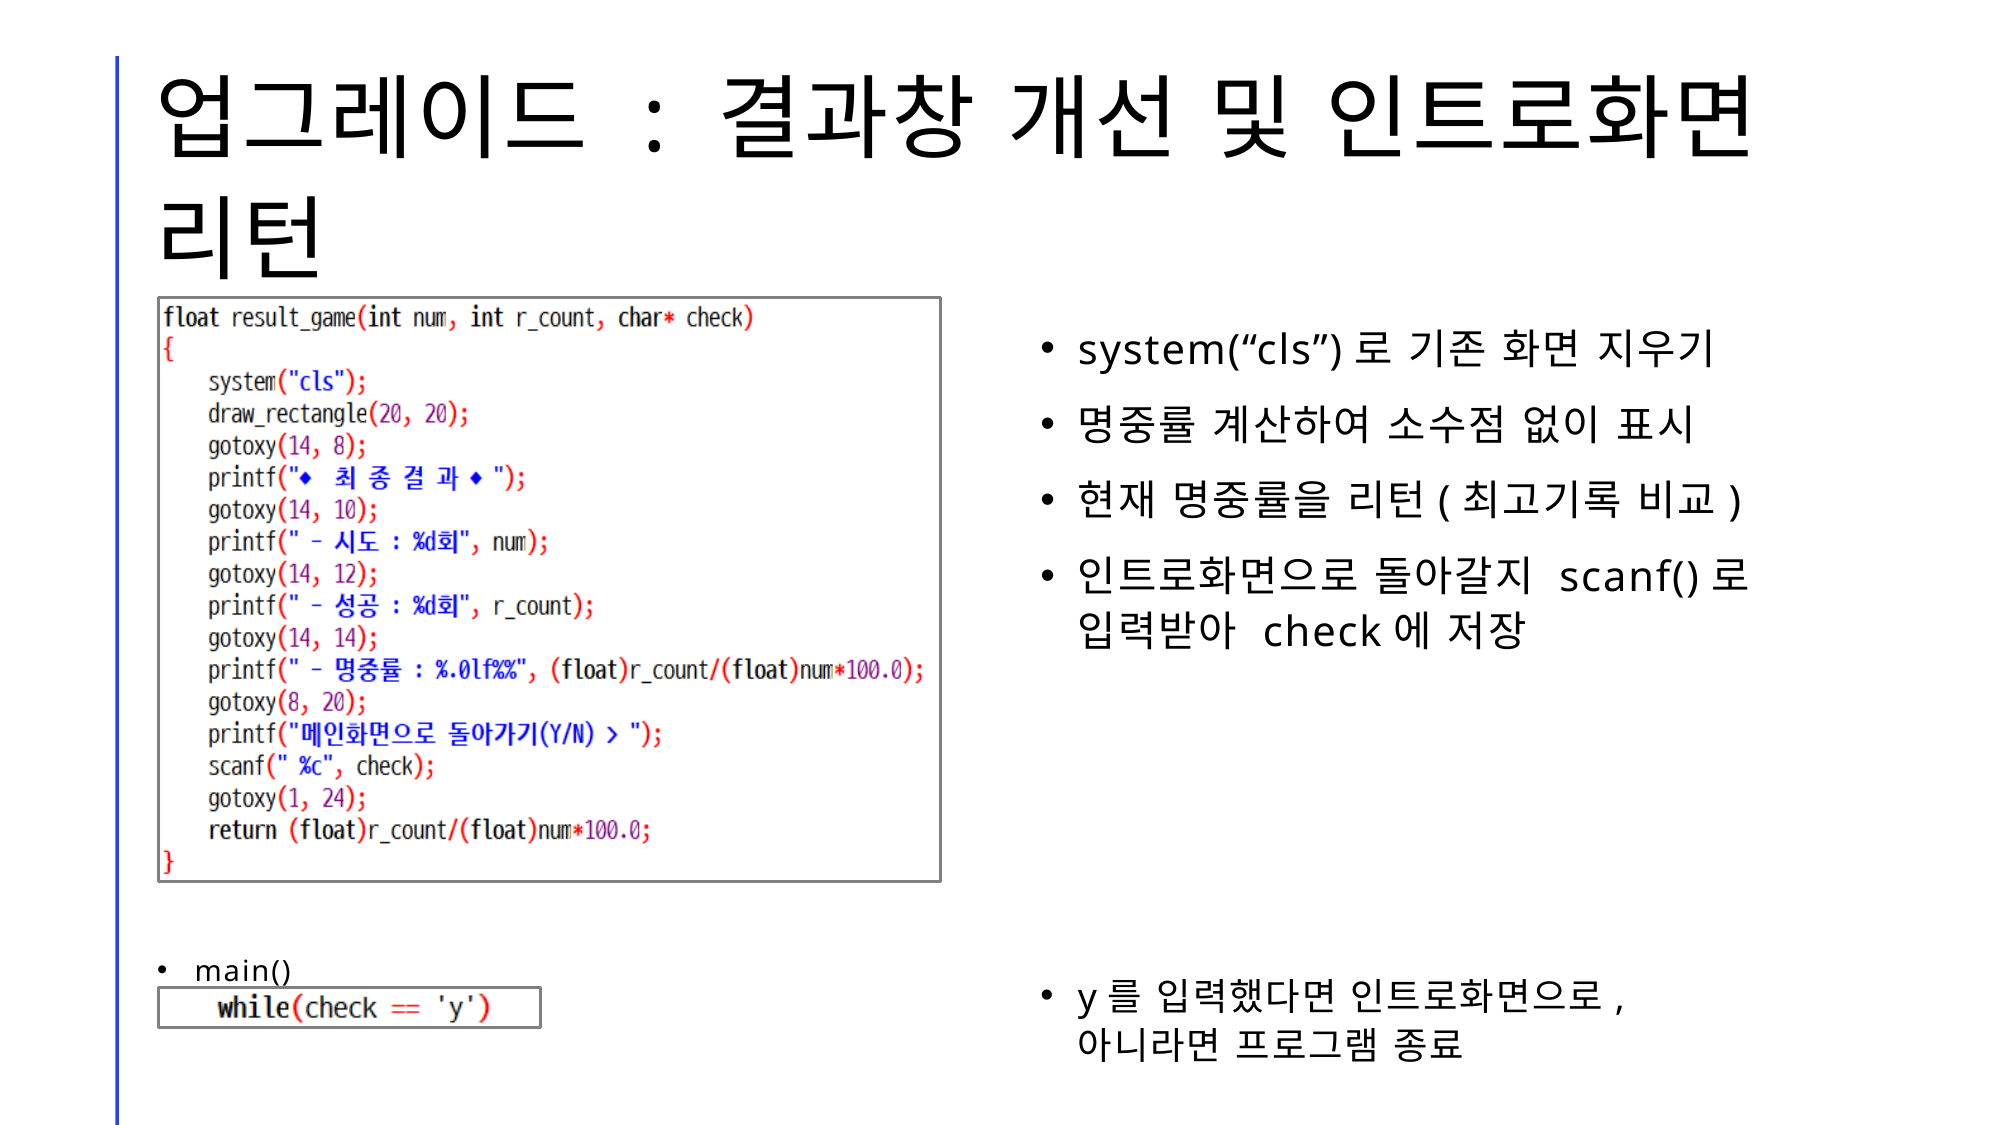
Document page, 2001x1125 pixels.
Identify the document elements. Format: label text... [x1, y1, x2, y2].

picture [159, 989, 540, 1026]
text_box main() [139, 930, 467, 1000]
title 업그레이드 : 결과창 개선 및 인트로화면 리턴 [137, 59, 1975, 278]
picture [159, 299, 939, 881]
list system(“cls”)로 기존 화면 지우기 명중률 계산하여 소수점 없이 표시 현재 명중률을 리턴(최고기록 비교) 인트로화면으로 돌아갈지 scanf()로 입력받아 check에 저장 y를 입력했다면 인트로화면으로, 아니라면 프로그램 종료 [1022, 299, 1863, 1089]
